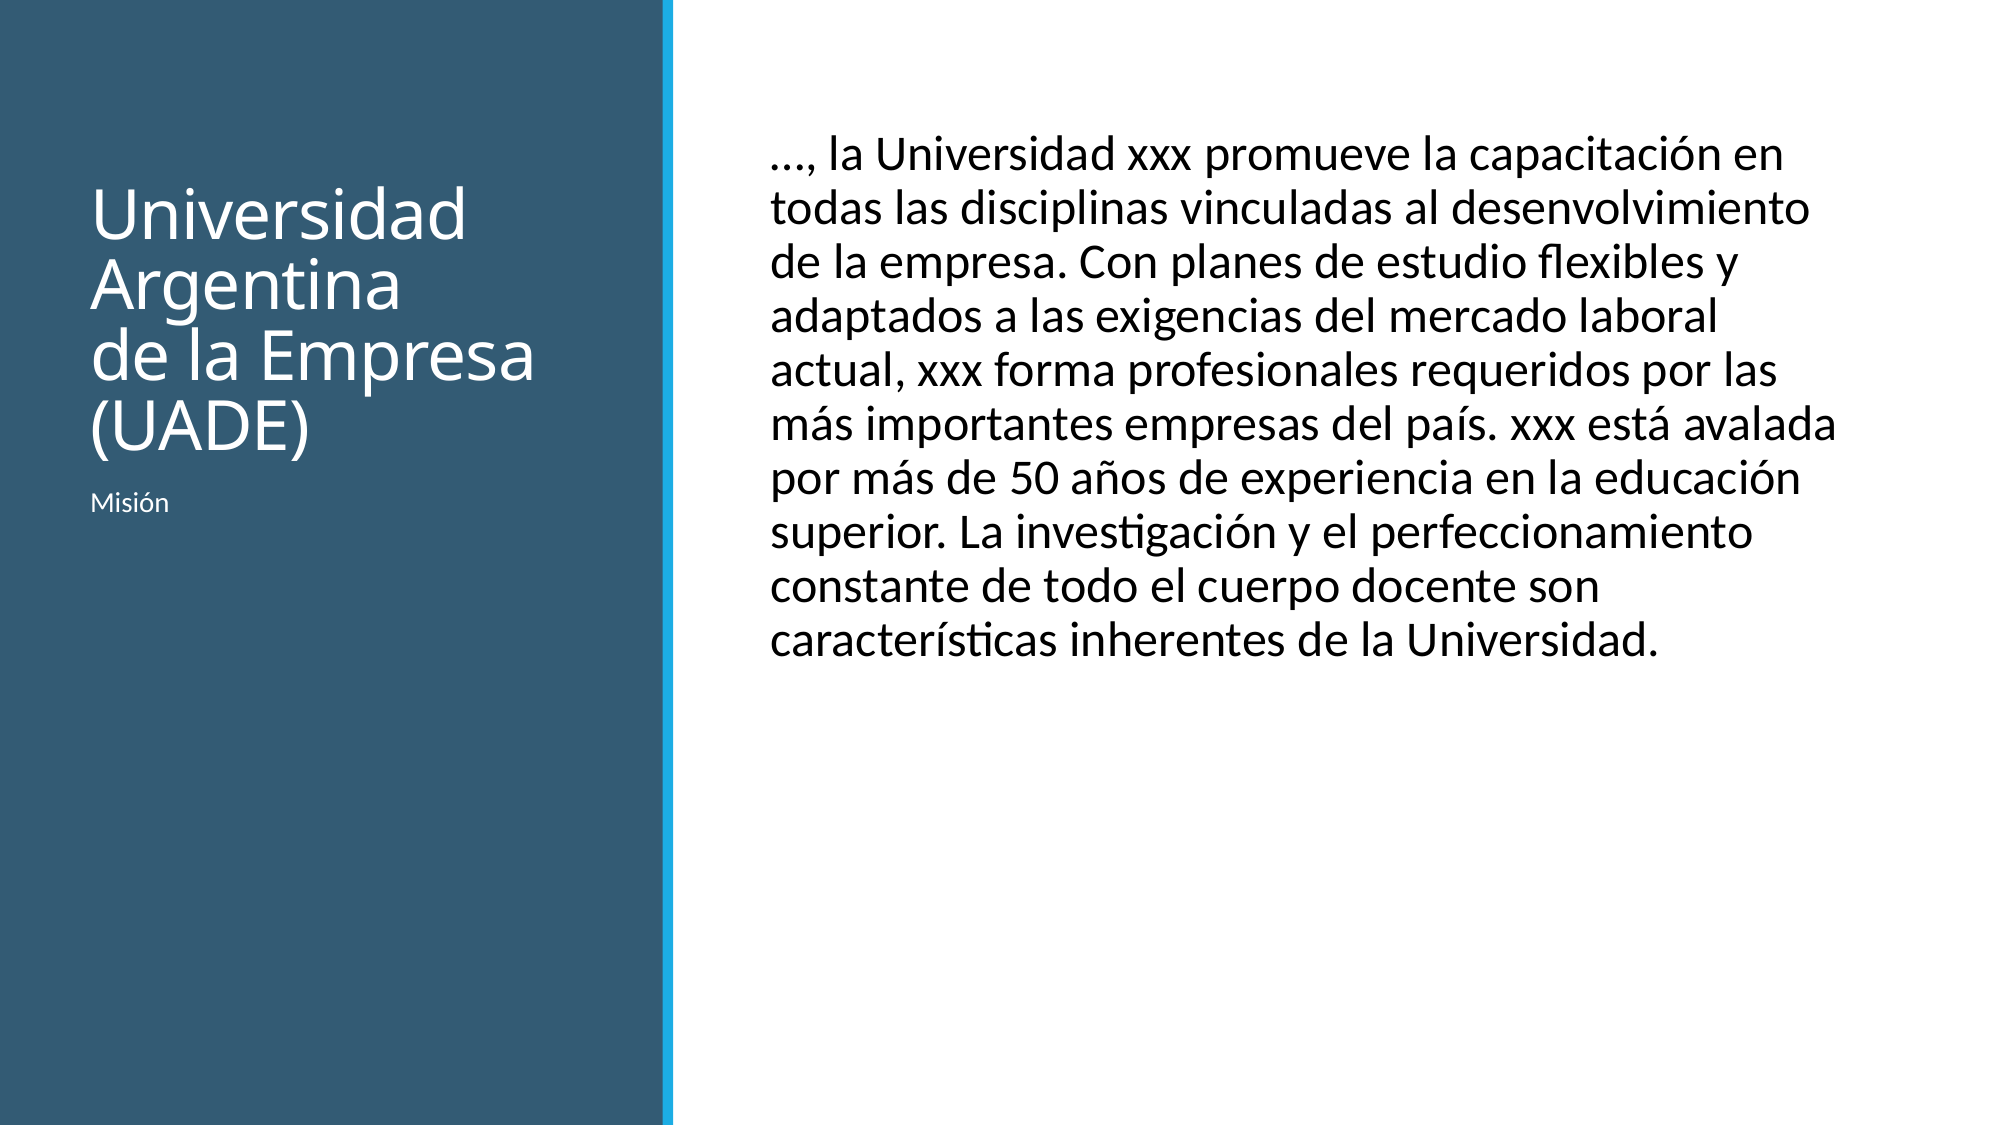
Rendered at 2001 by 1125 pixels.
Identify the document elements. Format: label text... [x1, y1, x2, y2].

list Misión [75, 479, 600, 1035]
list …, la Universidad xxx promueve la capacitación en todas las disciplinas vinculadas al desenvolvimiento de la empresa. Con planes de estudio flexibles y adaptados a las exigencias del mercado laboral actual, xxx forma profesionales requeridos por las más importantes empresas del país. xxx está avalada por más de 50 años de experiencia en la educación superior. La investigación y el perfeccionamiento constante de todo el cuerpo docente son características inherentes de la Universidad. [756, 120, 1853, 983]
title Universidad Argentina de la Empresa (UADE) [75, 97, 600, 473]
